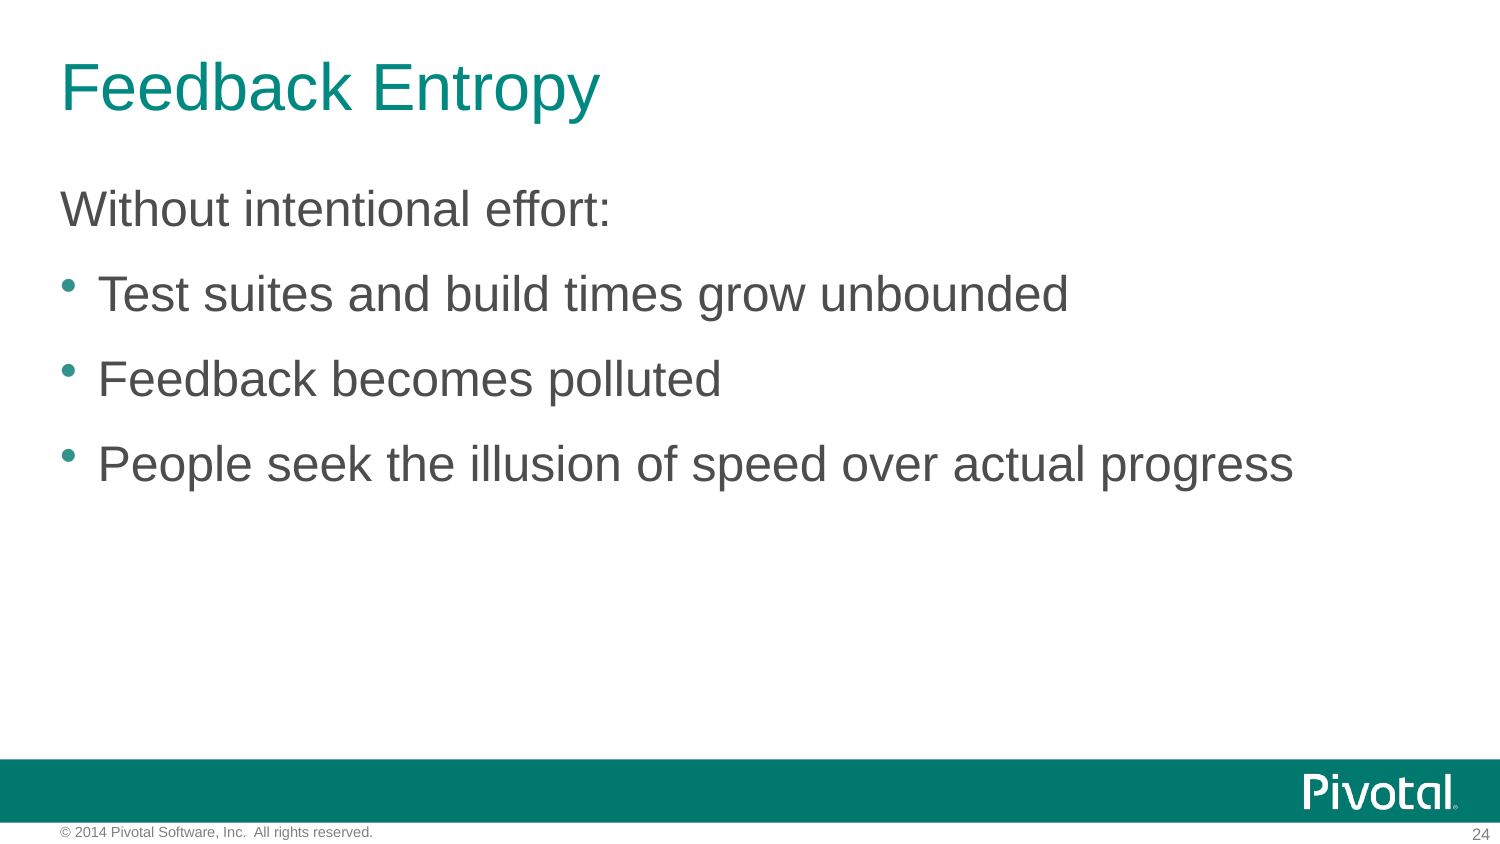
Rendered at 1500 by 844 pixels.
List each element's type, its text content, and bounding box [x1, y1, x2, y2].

picture [1290, 768, 1463, 815]
list Without intentional effort: Test suites and build times grow unbounded Feedback becomes polluted People seek the illusion of speed over actual progress [60, 176, 1440, 732]
title Feedback Entropy [60, 53, 1440, 129]
